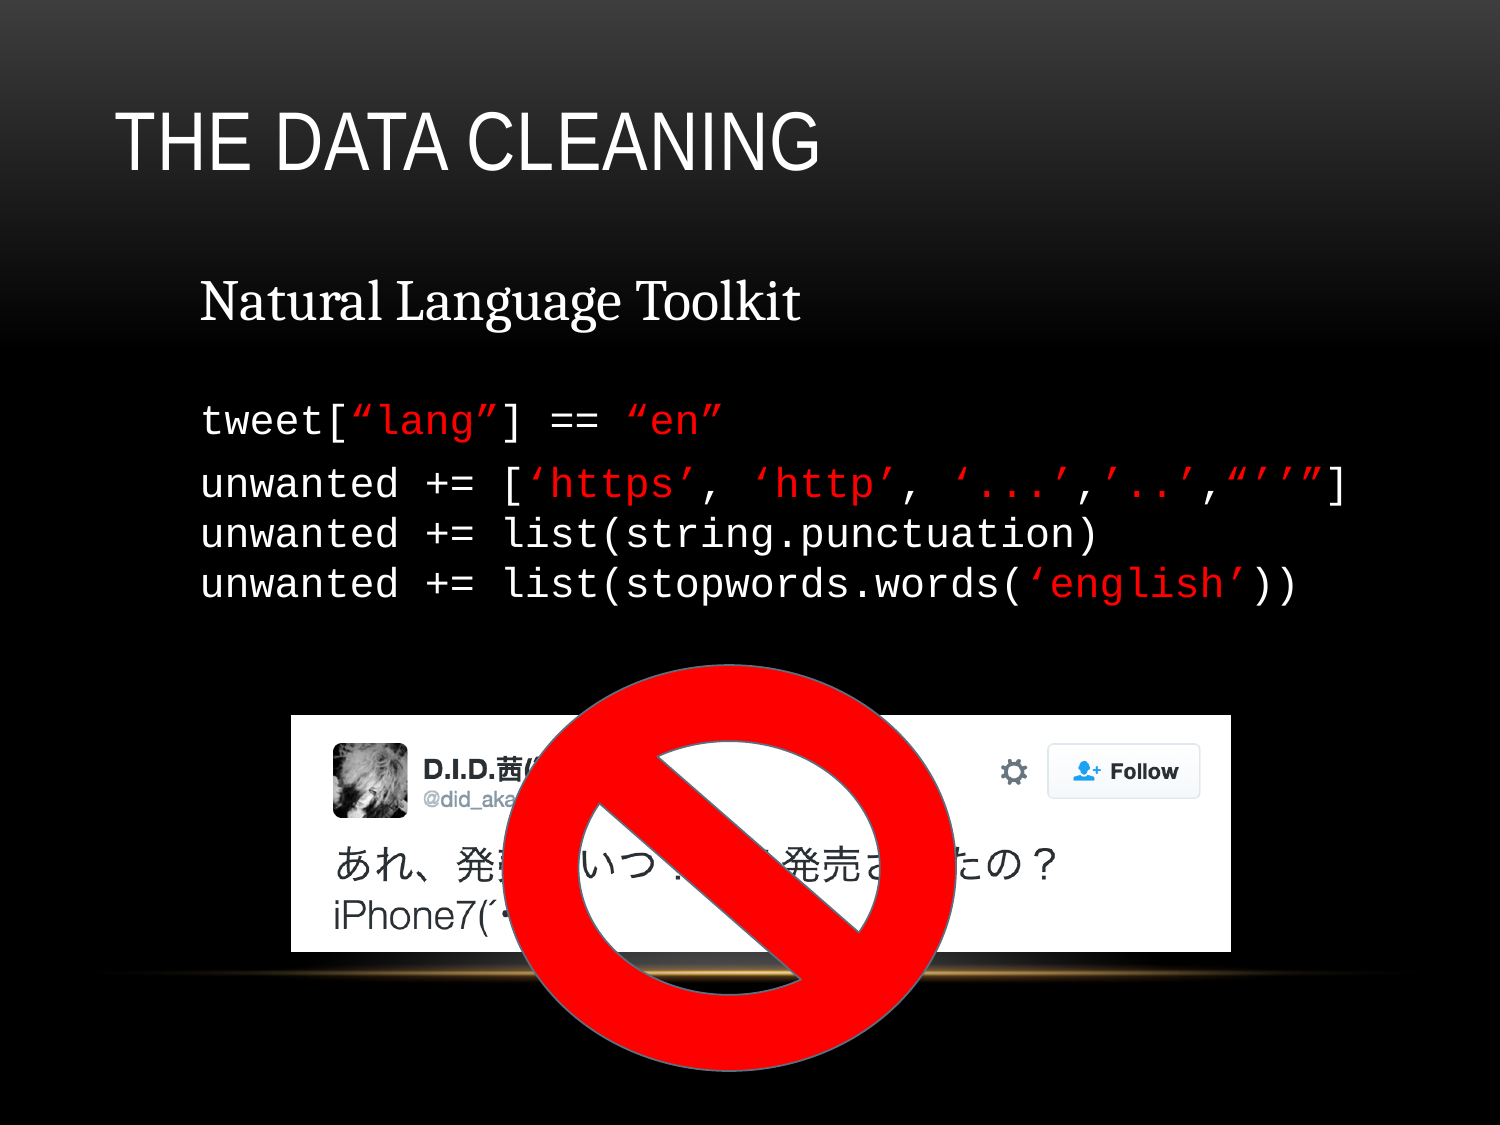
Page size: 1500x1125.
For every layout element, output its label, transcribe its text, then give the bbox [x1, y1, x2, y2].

picture [0, 0, 1500, 1125]
text_box [528, 965, 930, 1072]
text_box tweet[“lang”] == “en” [184, 385, 1338, 448]
text_box unwanted += [‘https’, ‘http’, ‘...’,’..’,“’’”] unwanted += list(string.punctuation) unwanted += list(stopwords.words(‘english’)) [184, 448, 1449, 613]
title The data Cleaning [99, 45, 1400, 196]
text_box Natural Language Toolkit [184, 254, 845, 340]
text_box [580, 664, 879, 714]
